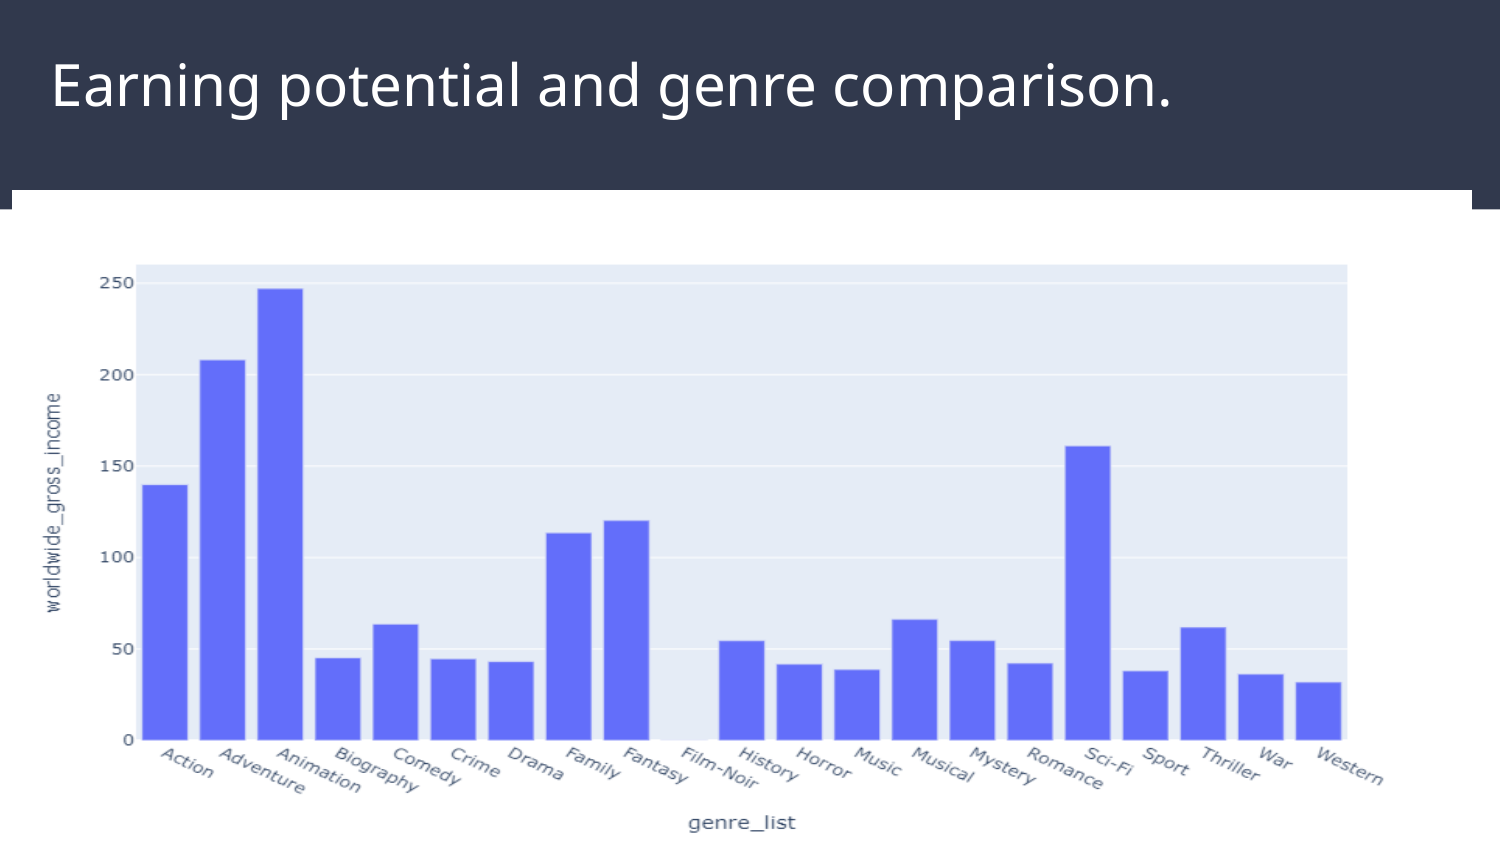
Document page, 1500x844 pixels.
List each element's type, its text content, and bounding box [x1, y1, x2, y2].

title Earning potential and genre comparison. [35, 33, 1434, 188]
picture [12, 190, 1472, 844]
